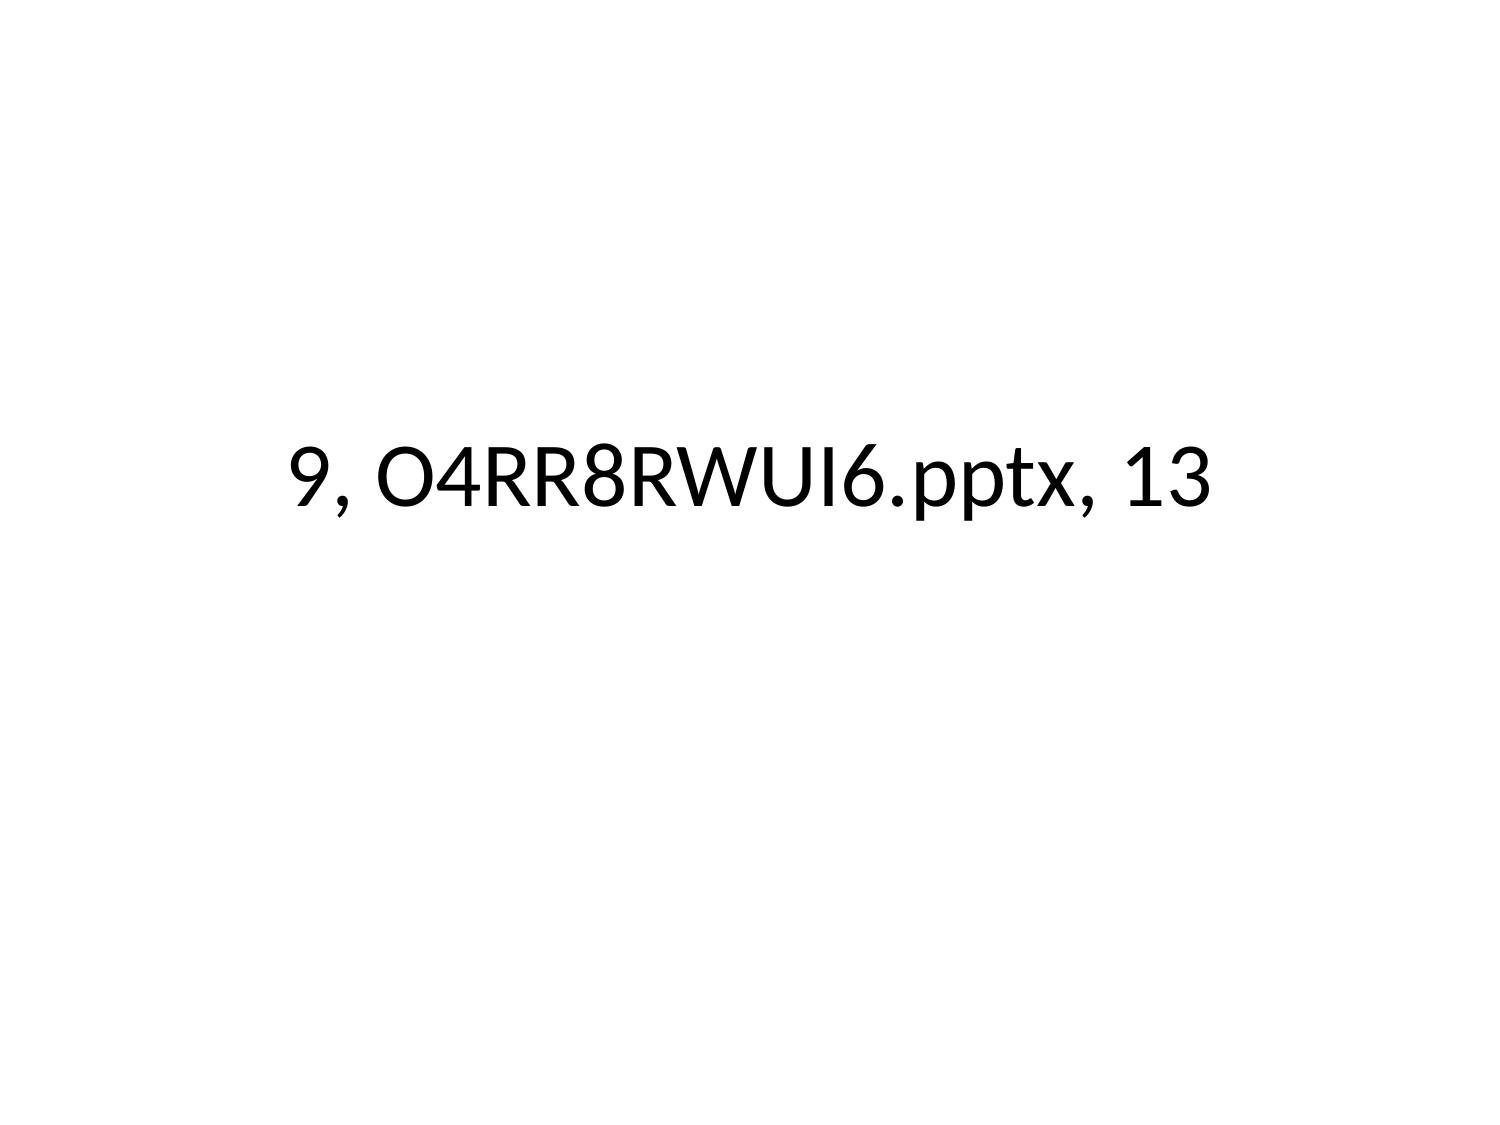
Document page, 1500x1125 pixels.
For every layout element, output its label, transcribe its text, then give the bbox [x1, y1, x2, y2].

title 9, O4RR8RWUI6.pptx, 13 [112, 349, 1388, 591]
